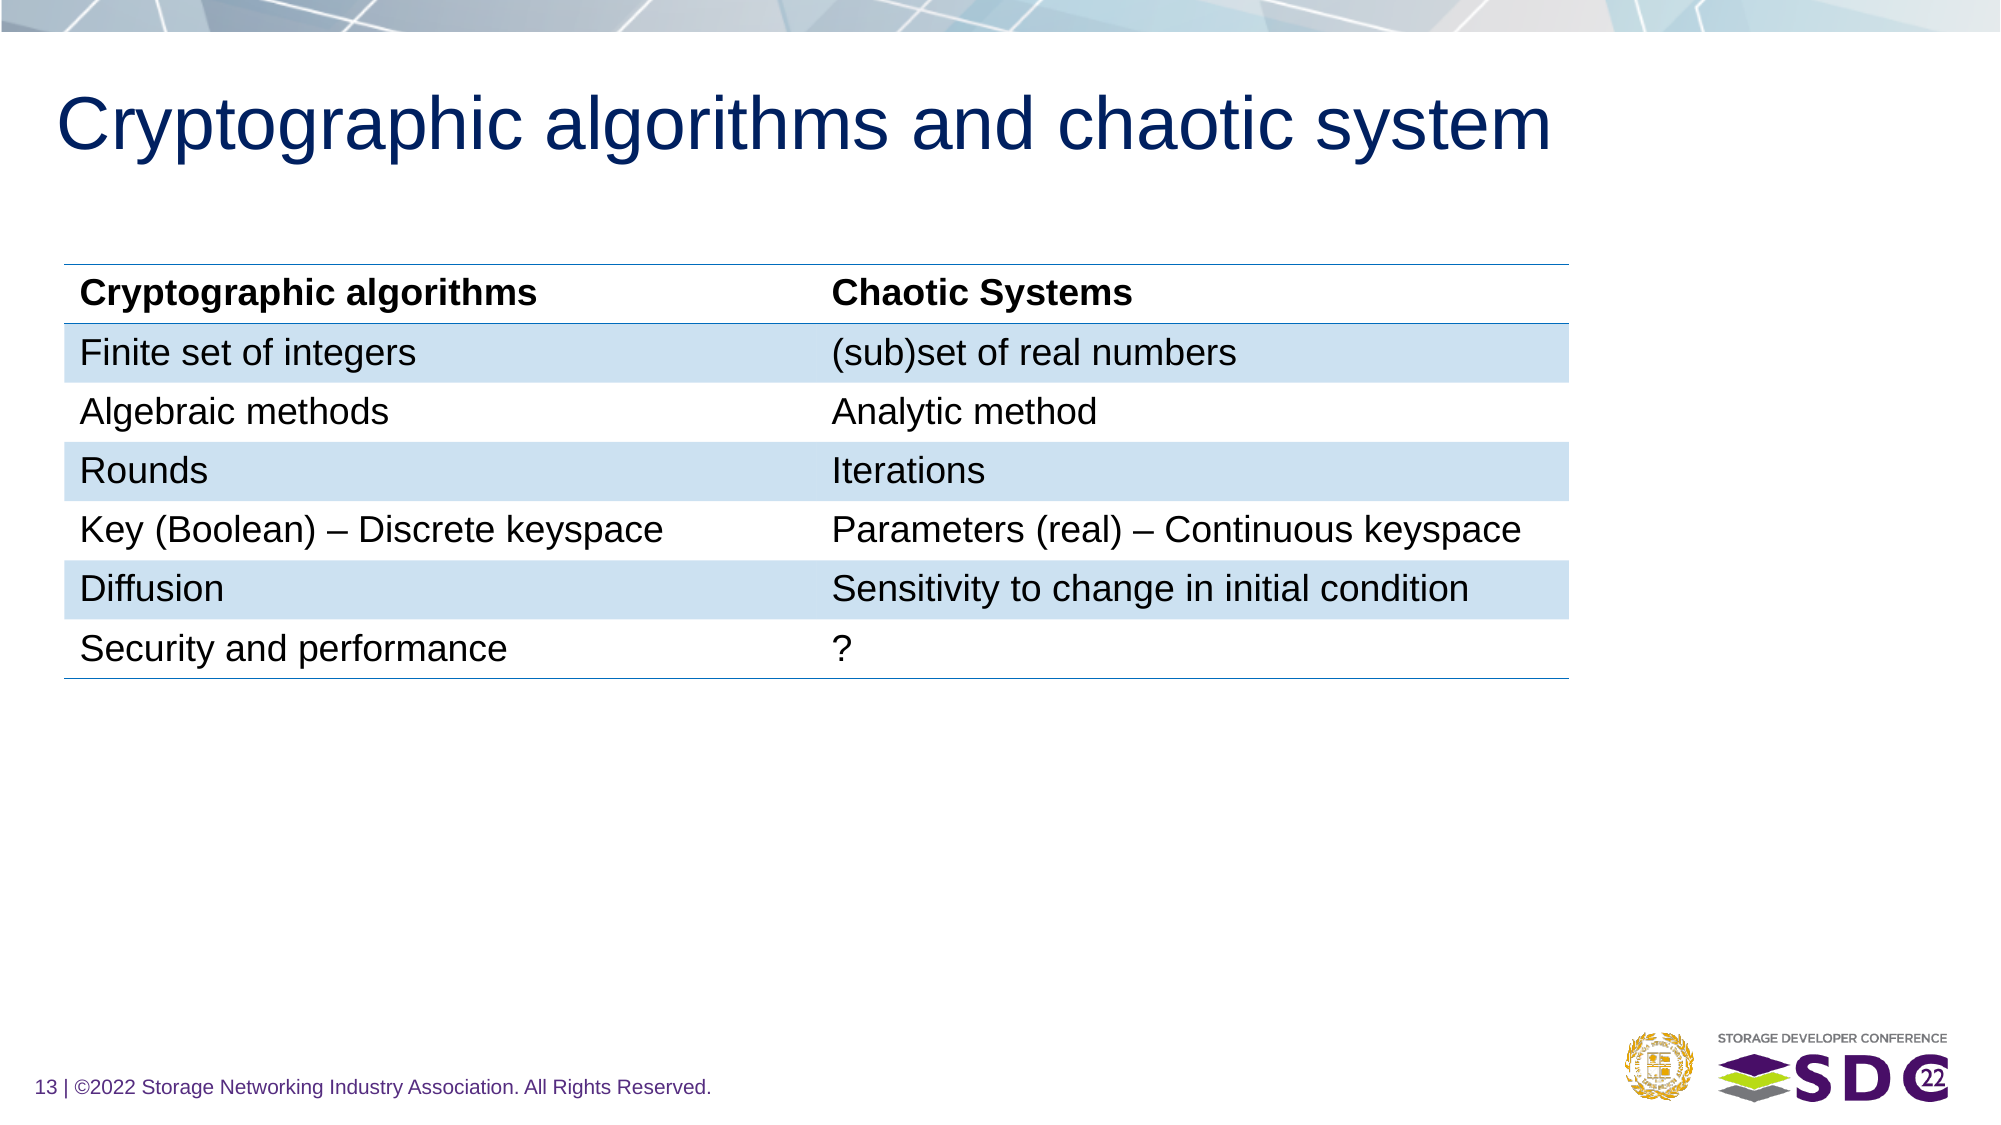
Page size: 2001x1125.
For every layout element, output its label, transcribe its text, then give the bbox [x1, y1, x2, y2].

table_cell Key (Boolean) – Discrete keyspace [64, 501, 817, 560]
picture [3, 0, 2001, 32]
table_cell Algebraic methods [64, 383, 817, 442]
table_cell Security and performance [64, 619, 817, 678]
title Cryptographic algorithms and chaotic system [41, 59, 1975, 191]
table_cell Diffusion [64, 560, 817, 619]
table_cell Parameters (real) – Continuous keyspace [817, 501, 1569, 560]
table_header Chaotic Systems [817, 265, 1569, 323]
table_cell Rounds [64, 442, 817, 501]
table_cell Iterations [817, 442, 1569, 501]
table_cell Analytic method [817, 383, 1569, 442]
table_cell Sensitivity to change in initial condition [817, 560, 1569, 619]
table_cell (sub)set of real numbers [817, 324, 1569, 383]
table_cell ? [817, 619, 1569, 678]
table_header Cryptographic algorithms [64, 265, 817, 323]
picture [1625, 1027, 1975, 1107]
table_cell Finite set of integers [64, 324, 817, 383]
